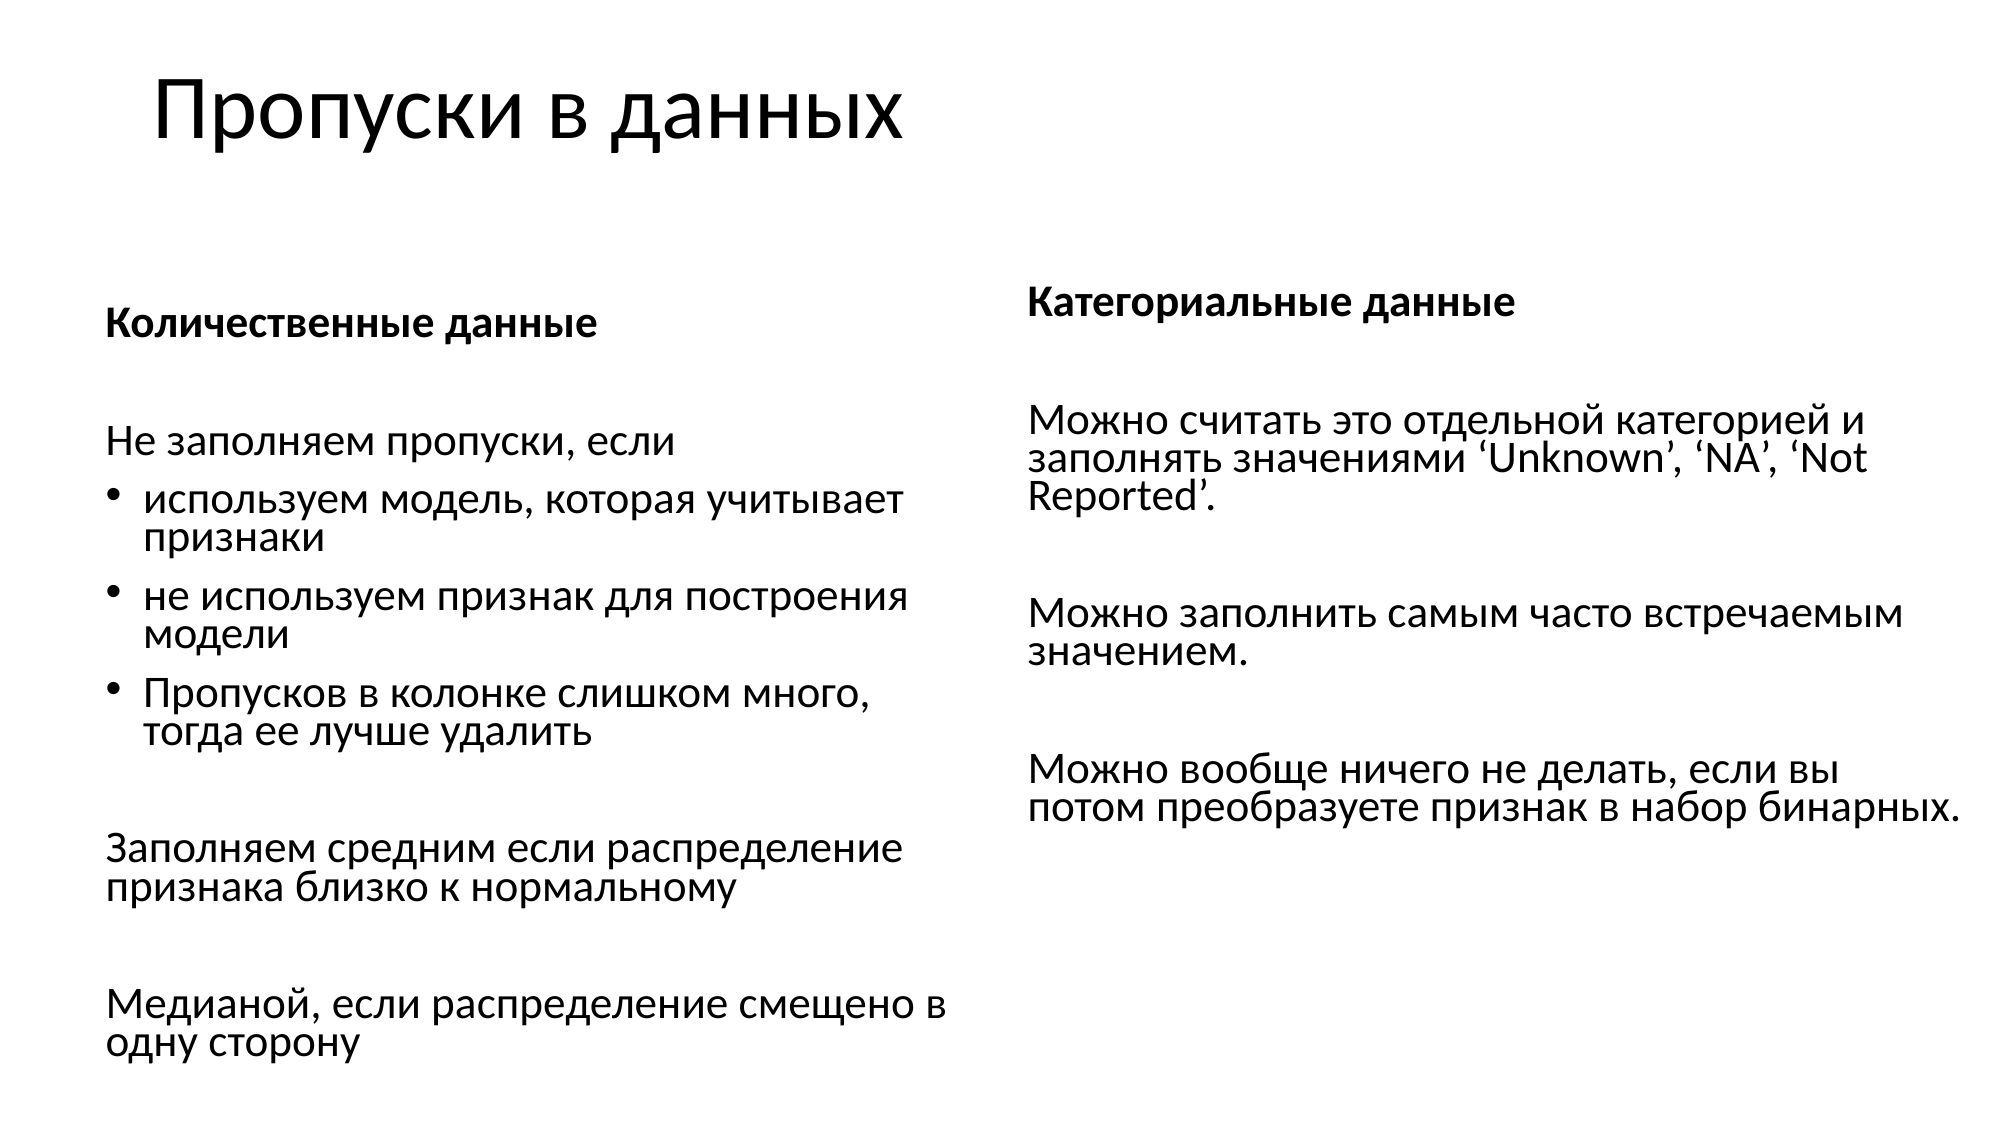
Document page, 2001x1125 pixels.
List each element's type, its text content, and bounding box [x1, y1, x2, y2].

list Категориальные данные Можно считать это отдельной категорией и заполнять значениями ‘Unknown’, ‘NA’, ‘Not Reported’. Можно заполнить самым часто встречаемым значением. Можно вообще ничего не делать, если вы потом преобразуете признак в набор бинарных. [1012, 278, 1979, 1066]
title Пропуски в данных [137, 0, 1863, 218]
list Количественные данные Не заполняем пропуски, если используем модель, которая учитывает признаки не используем признак для построения модели Пропусков в колонке слишком много, тогда ее лучше удалить Заполняем средним если распределение признака близко к нормальному Медианой, если распределение смещено в одну сторону [90, 299, 988, 1086]
